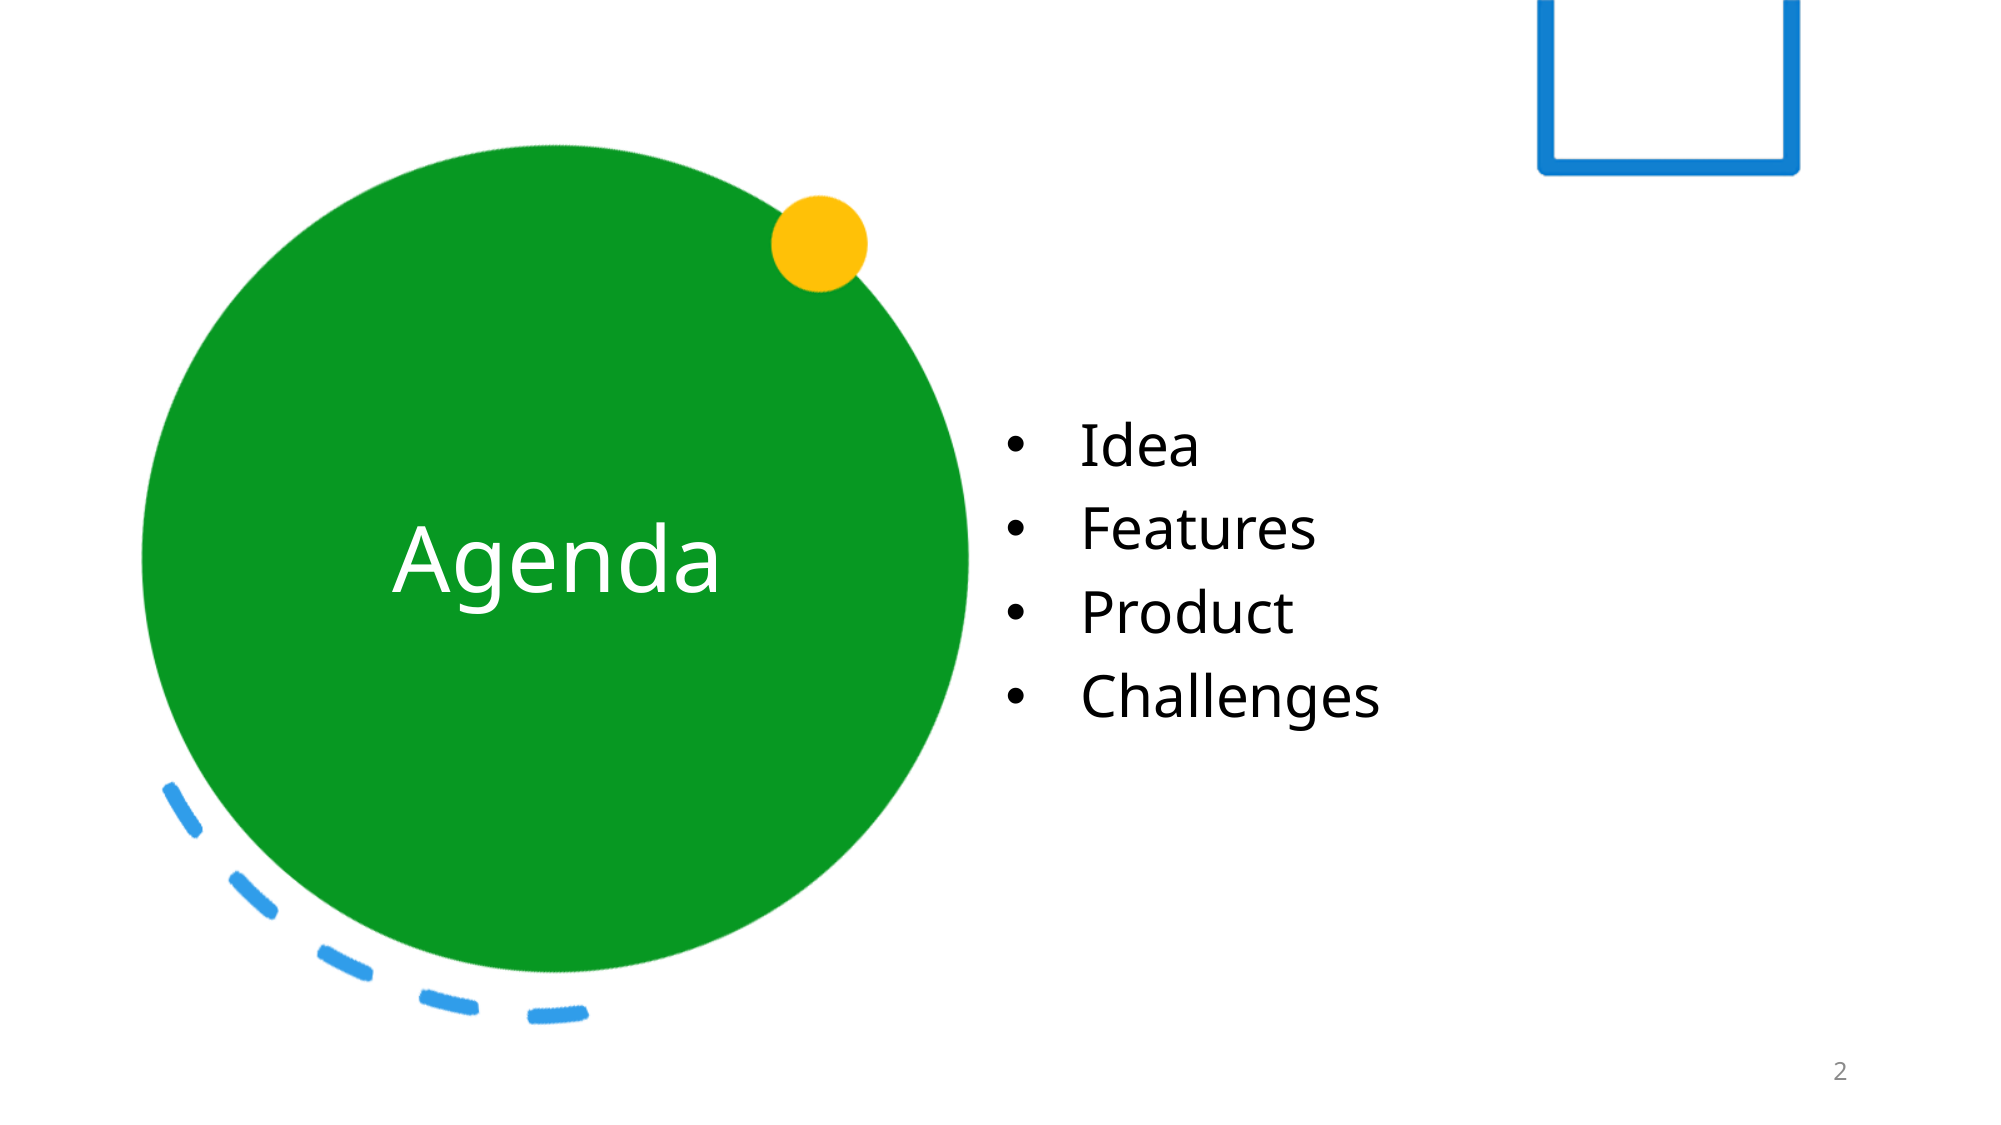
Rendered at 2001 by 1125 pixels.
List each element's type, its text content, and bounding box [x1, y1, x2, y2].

slide_number 2 [1412, 1042, 1863, 1103]
title Agenda [293, 229, 825, 897]
picture [0, 0, 2001, 1125]
list Idea Features Product Challenges [990, 250, 1829, 896]
